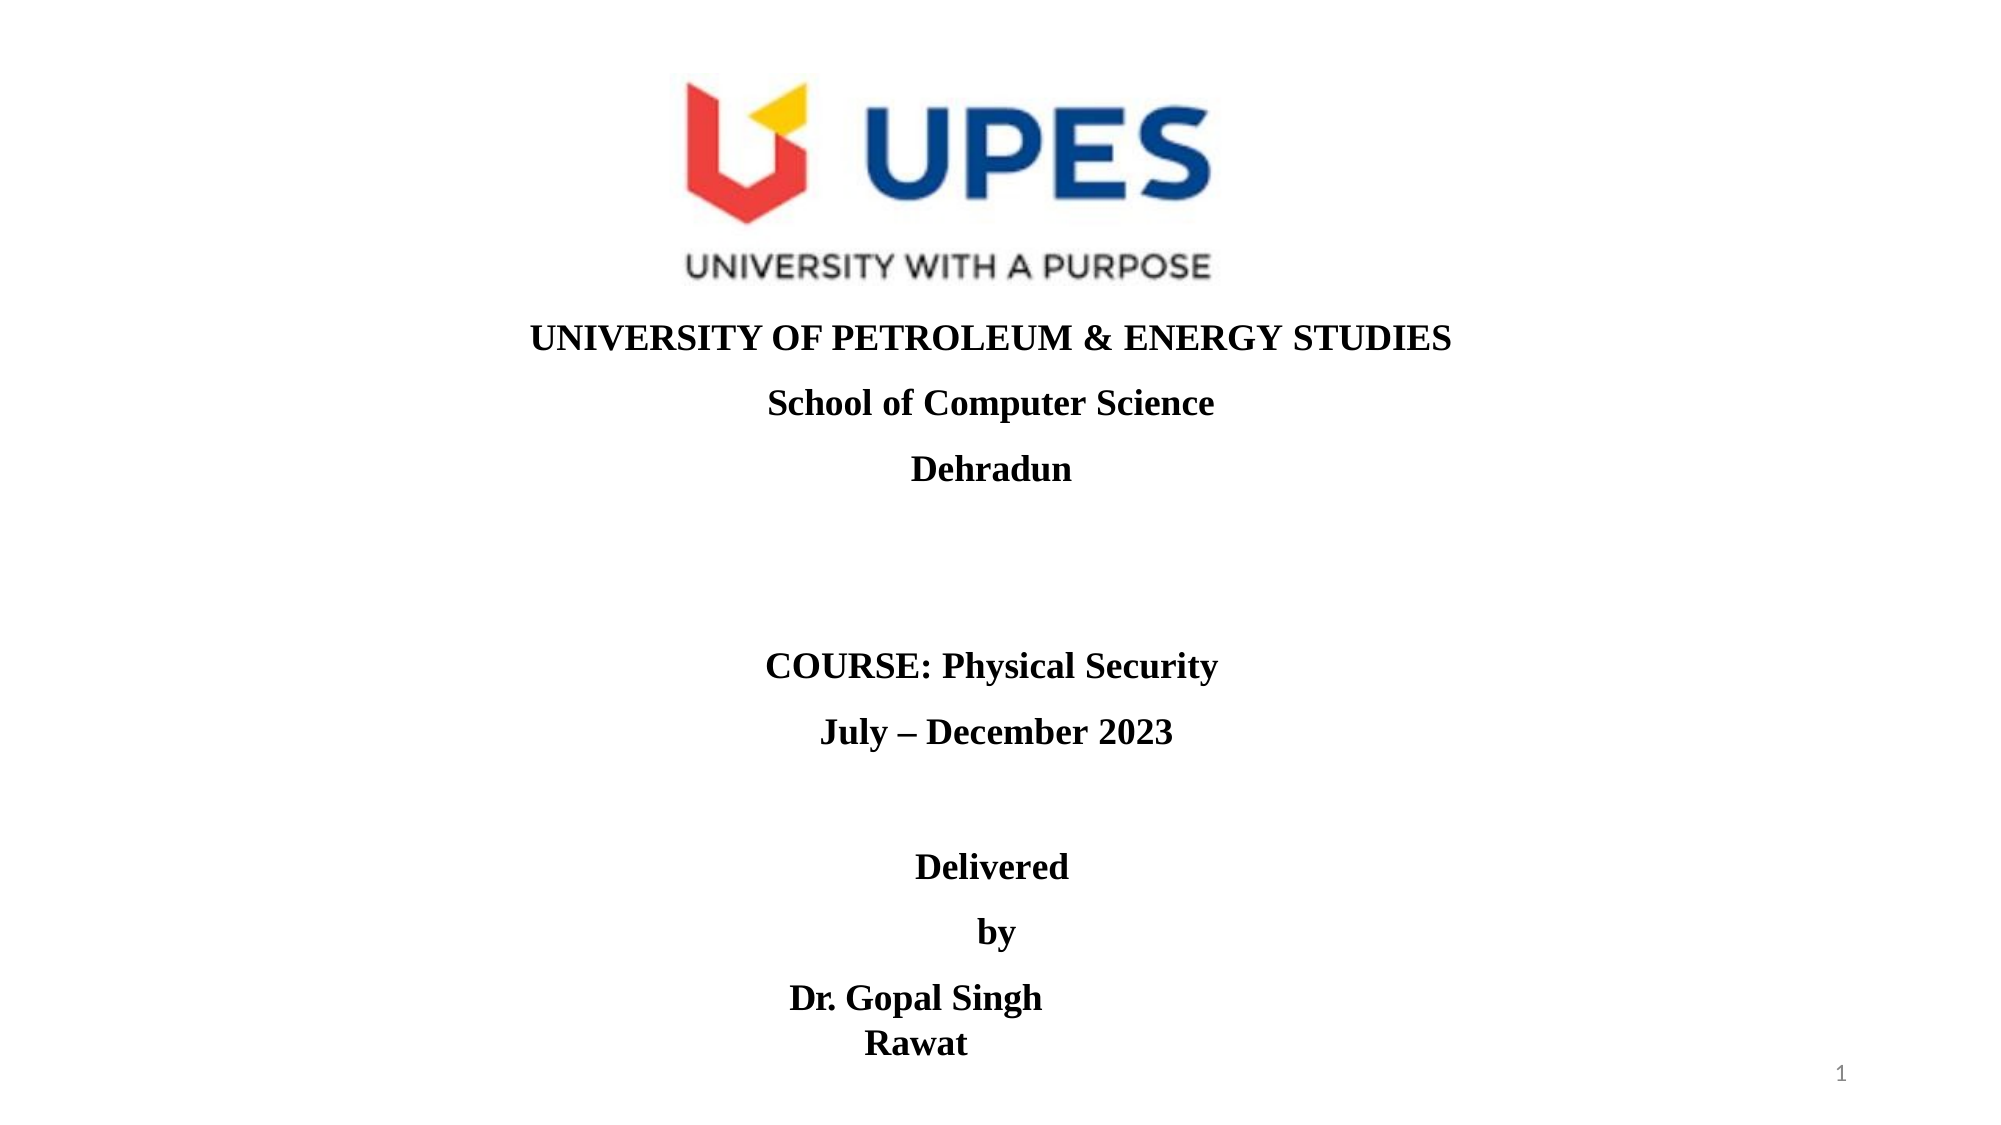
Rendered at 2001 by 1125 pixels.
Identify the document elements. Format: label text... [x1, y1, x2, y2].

text_box [669, 73, 1222, 286]
text_box 1 [1832, 1054, 1850, 1087]
title UNIVERSITY OF PETROLEUM & ENERGY STUDIES [527, 310, 1456, 501]
text_box COURSE: Physical Security July – December 2023 Delivered by Dr. Gopal Singh Rawat [762, 618, 1221, 1064]
text_box School of Computer Science Dehradun [765, 355, 1218, 490]
